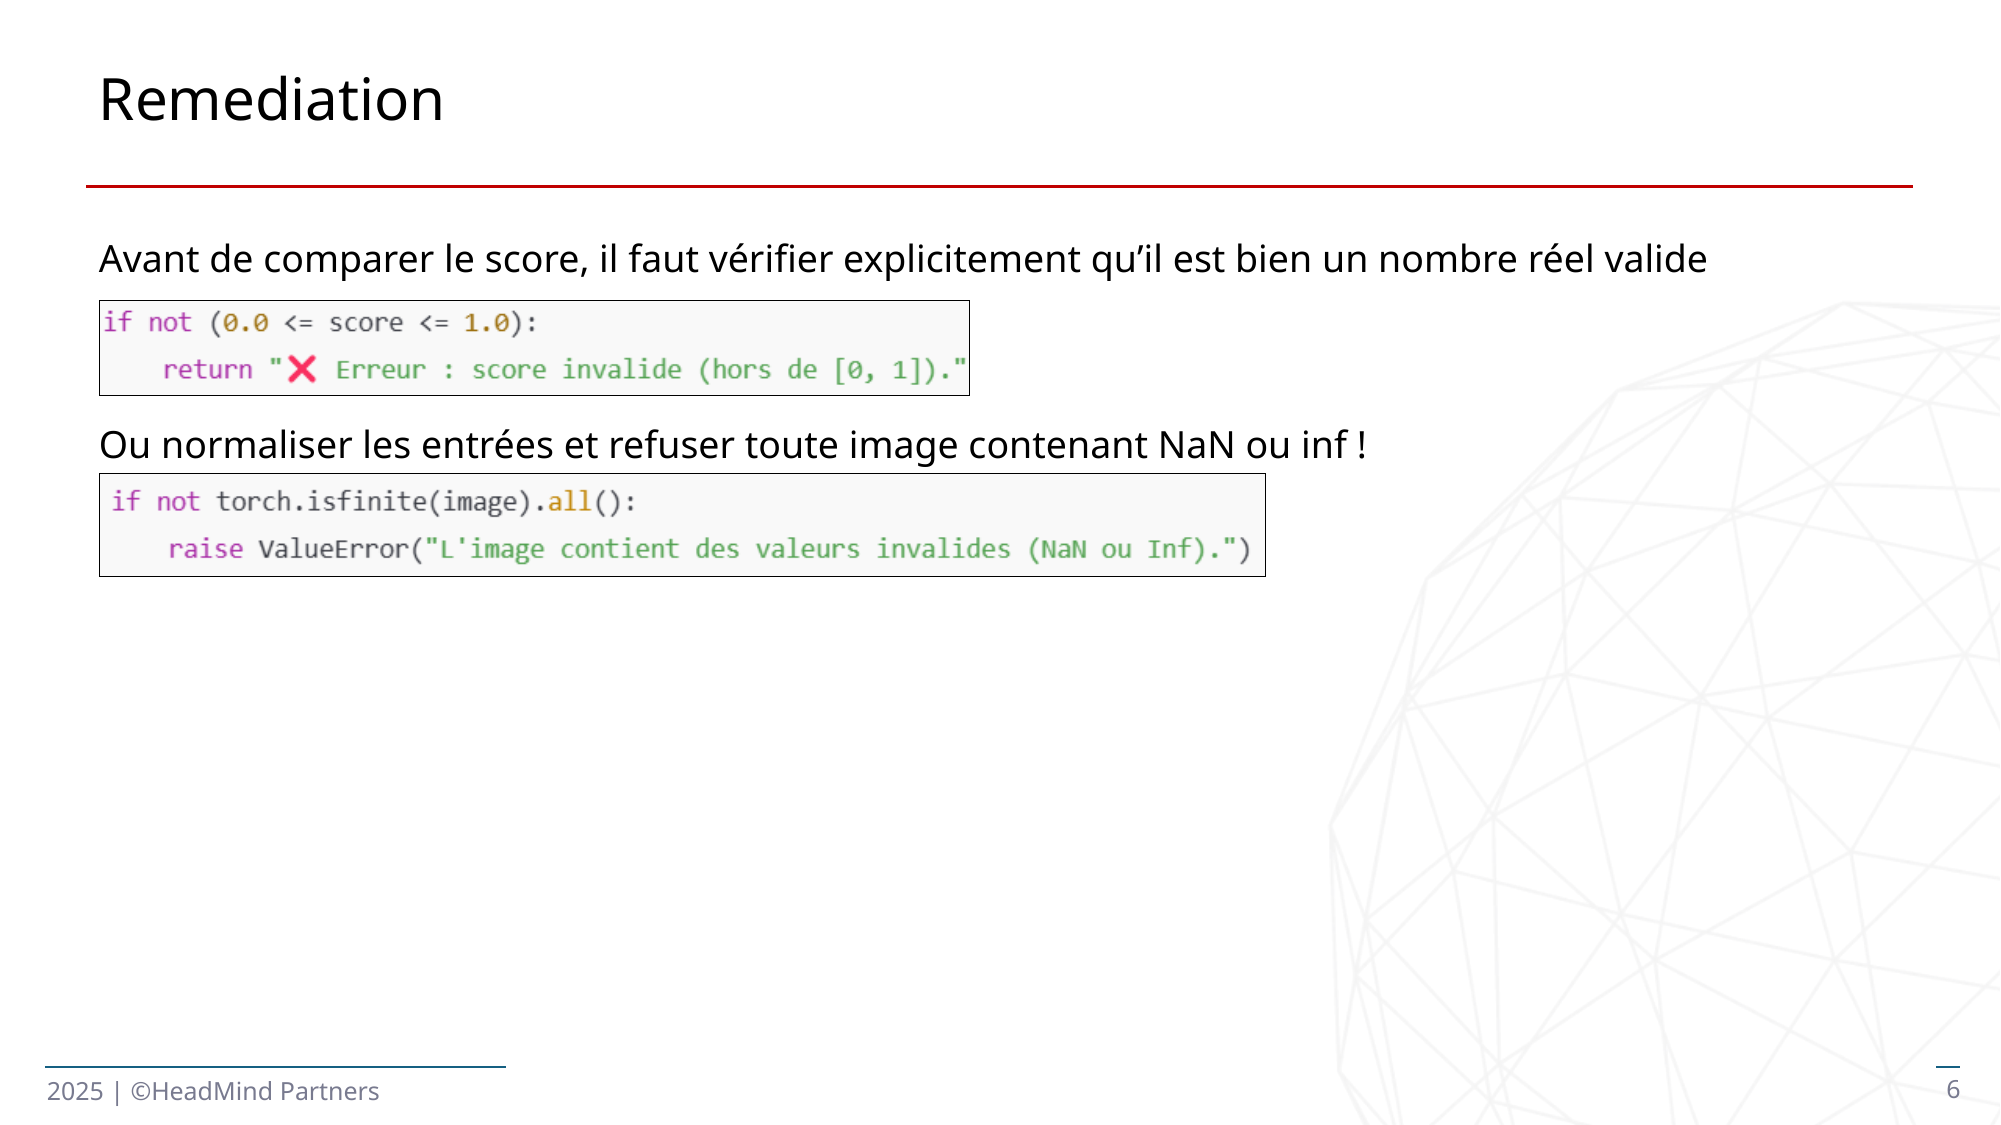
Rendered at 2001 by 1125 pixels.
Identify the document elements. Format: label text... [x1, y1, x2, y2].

slide_number 6 [1853, 1055, 1961, 1116]
text_box Avant de comparer le score, il faut vérifier explicitement qu’il est bien un nombre réel valide Ou normaliser les entrées et refuser toute image contenant NaN ou inf ! [83, 222, 1941, 498]
footer 2025 | ©HeadMind Partners [31, 1055, 963, 1116]
title Remediation [83, 30, 1914, 173]
picture [98, 299, 971, 397]
picture [98, 215, 2000, 1125]
